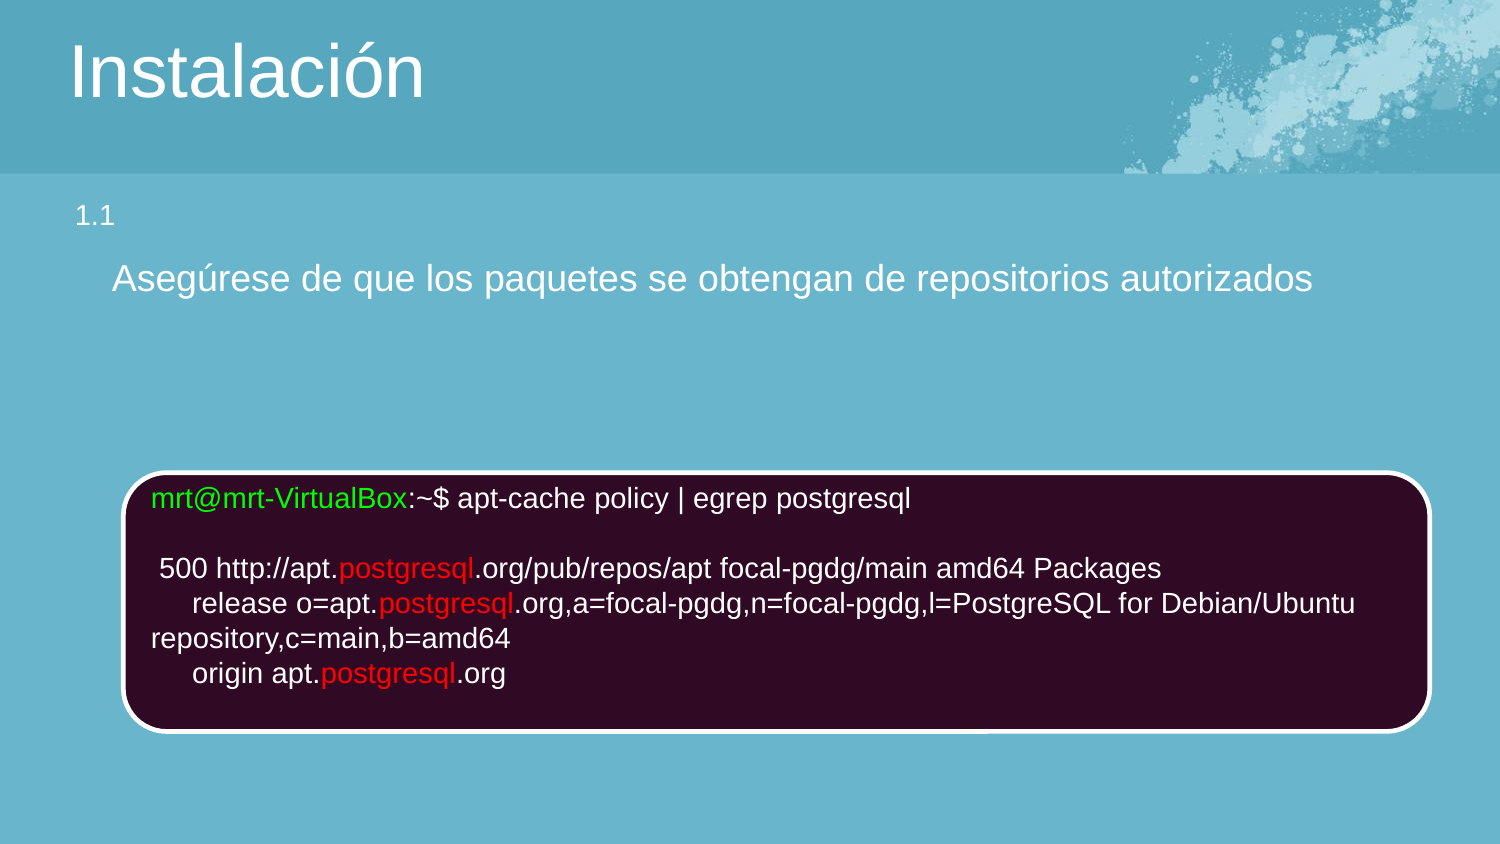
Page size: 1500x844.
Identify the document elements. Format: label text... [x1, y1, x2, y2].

list Instalación [53, 20, 1500, 115]
picture [0, 0, 1500, 173]
text_box 1.1 [59, 181, 143, 246]
text_box Asegúrese de que los paquetes se obtengan de repositorios autorizados [96, 246, 1419, 307]
text_box mrt@mrt-VirtualBox:~$ apt-cache policy | egrep postgresql 500 http://apt.postgresql.org/pub/repos/apt focal-pgdg/main amd64 Packages release o=apt.postgresql.org,a=focal-pgdg,n=focal-pgdg,l=PostgreSQL for Debian/Ubuntu repository,c=main,b=amd64 origin apt.postgresql.org [123, 472, 1430, 732]
